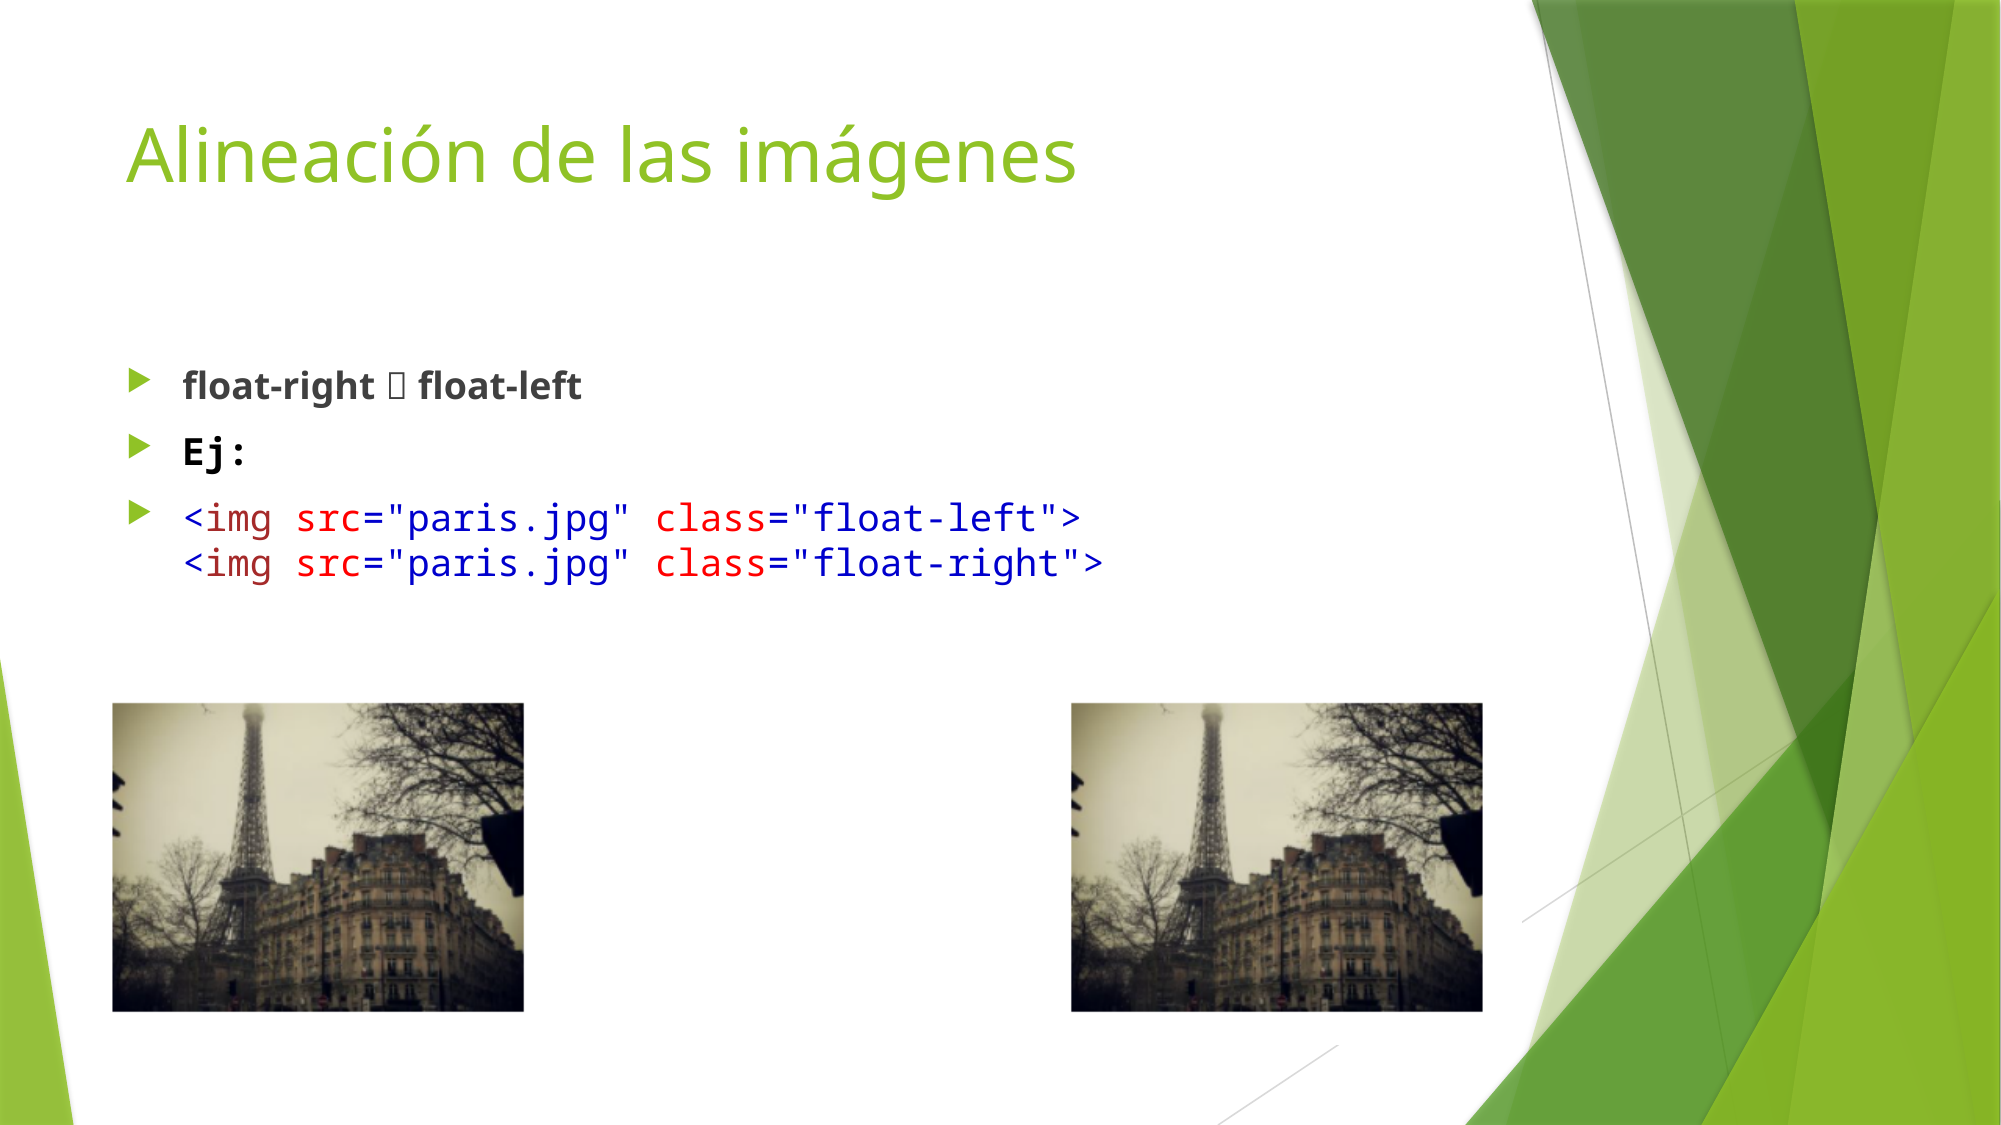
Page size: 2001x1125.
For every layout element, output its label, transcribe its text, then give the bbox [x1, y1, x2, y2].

picture [83, 672, 1522, 1046]
title Alineación de las imágenes [111, 99, 1522, 317]
list float-right  float-left Ej: <img src="paris.jpg" class="float-left"> <img src="paris.jpg" class="float-right"> [111, 354, 1522, 672]
